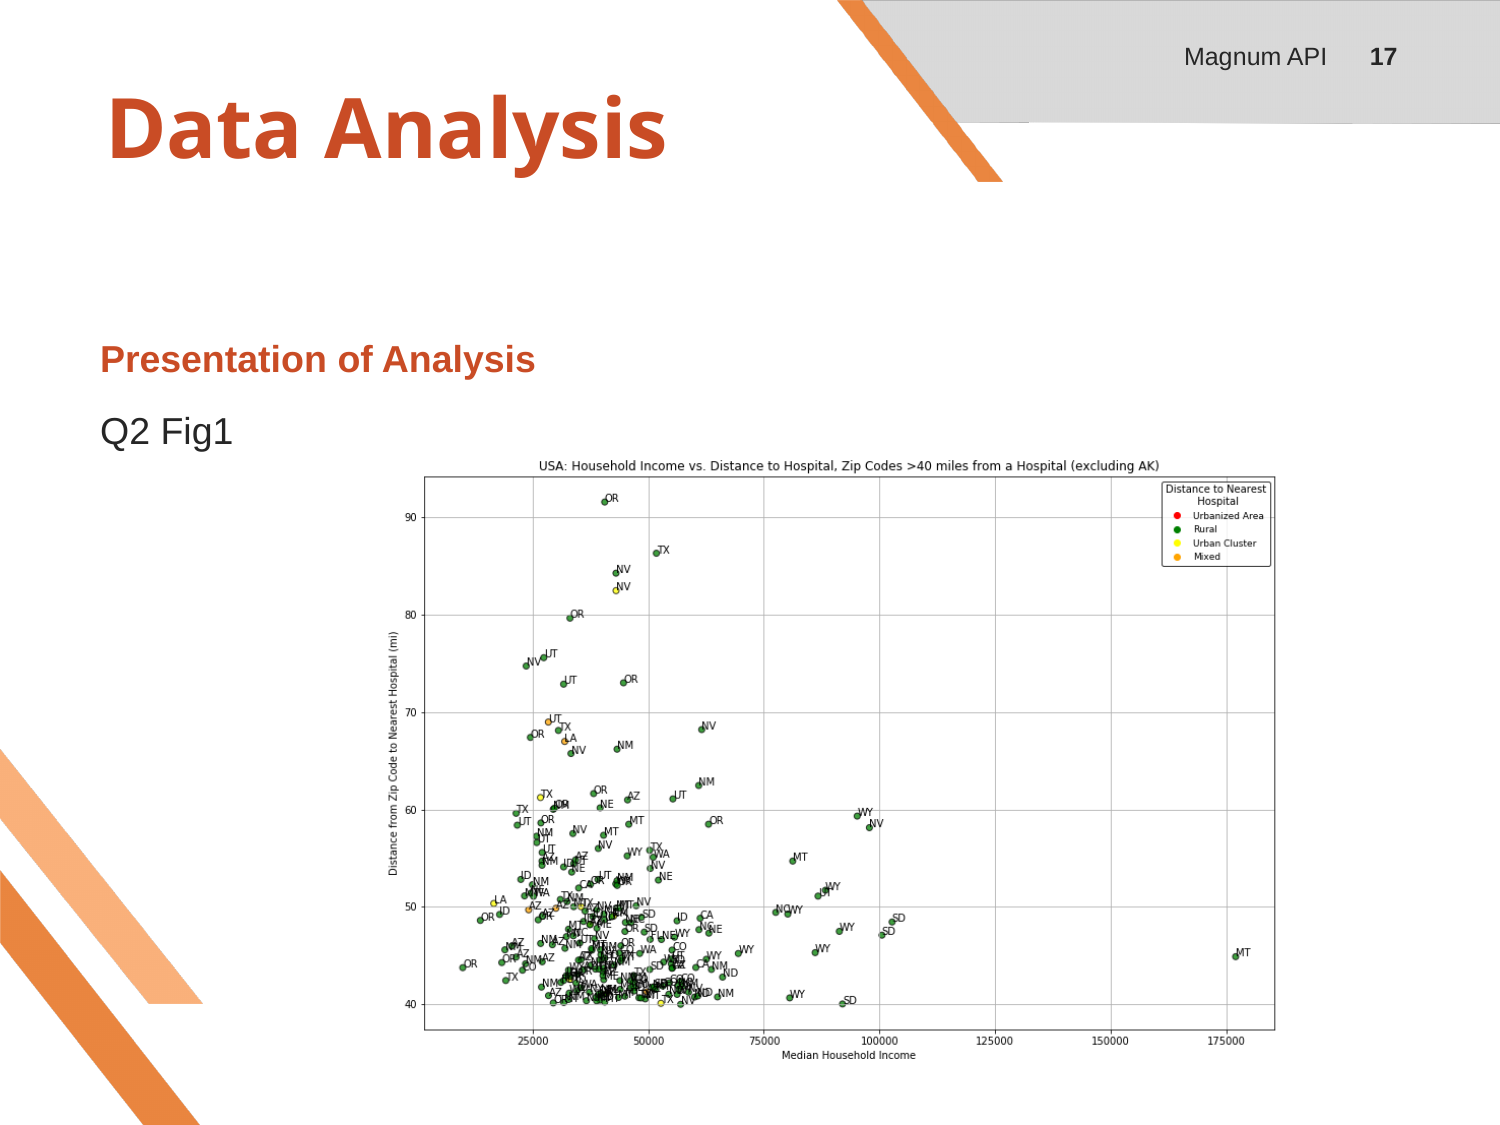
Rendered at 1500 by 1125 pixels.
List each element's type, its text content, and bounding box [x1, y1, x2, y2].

title Data Analysis [75, 59, 875, 191]
slide_number 17 [1342, 28, 1425, 78]
picture [837, 0, 1500, 182]
list Q2 Fig1 [75, 400, 277, 979]
footer Magnum API [937, 28, 1342, 78]
picture [287, 389, 1384, 1122]
picture [0, 745, 203, 1125]
text_box Presentation of Analysis [75, 328, 700, 400]
